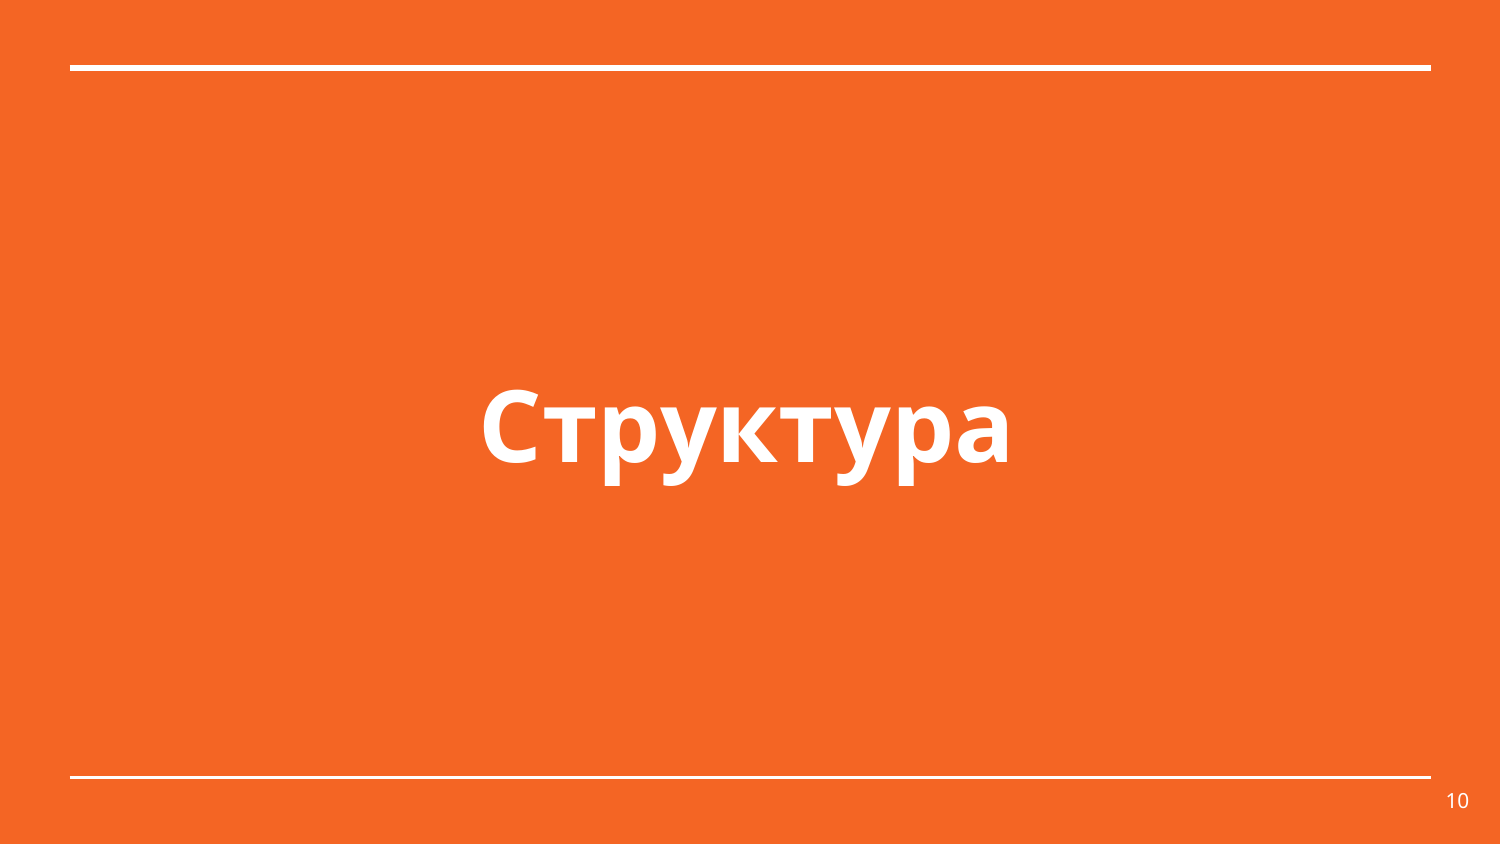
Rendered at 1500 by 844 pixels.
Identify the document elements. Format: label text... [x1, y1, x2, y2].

title Структура [66, 296, 1428, 550]
slide_number ‹#› [1394, 769, 1484, 834]
